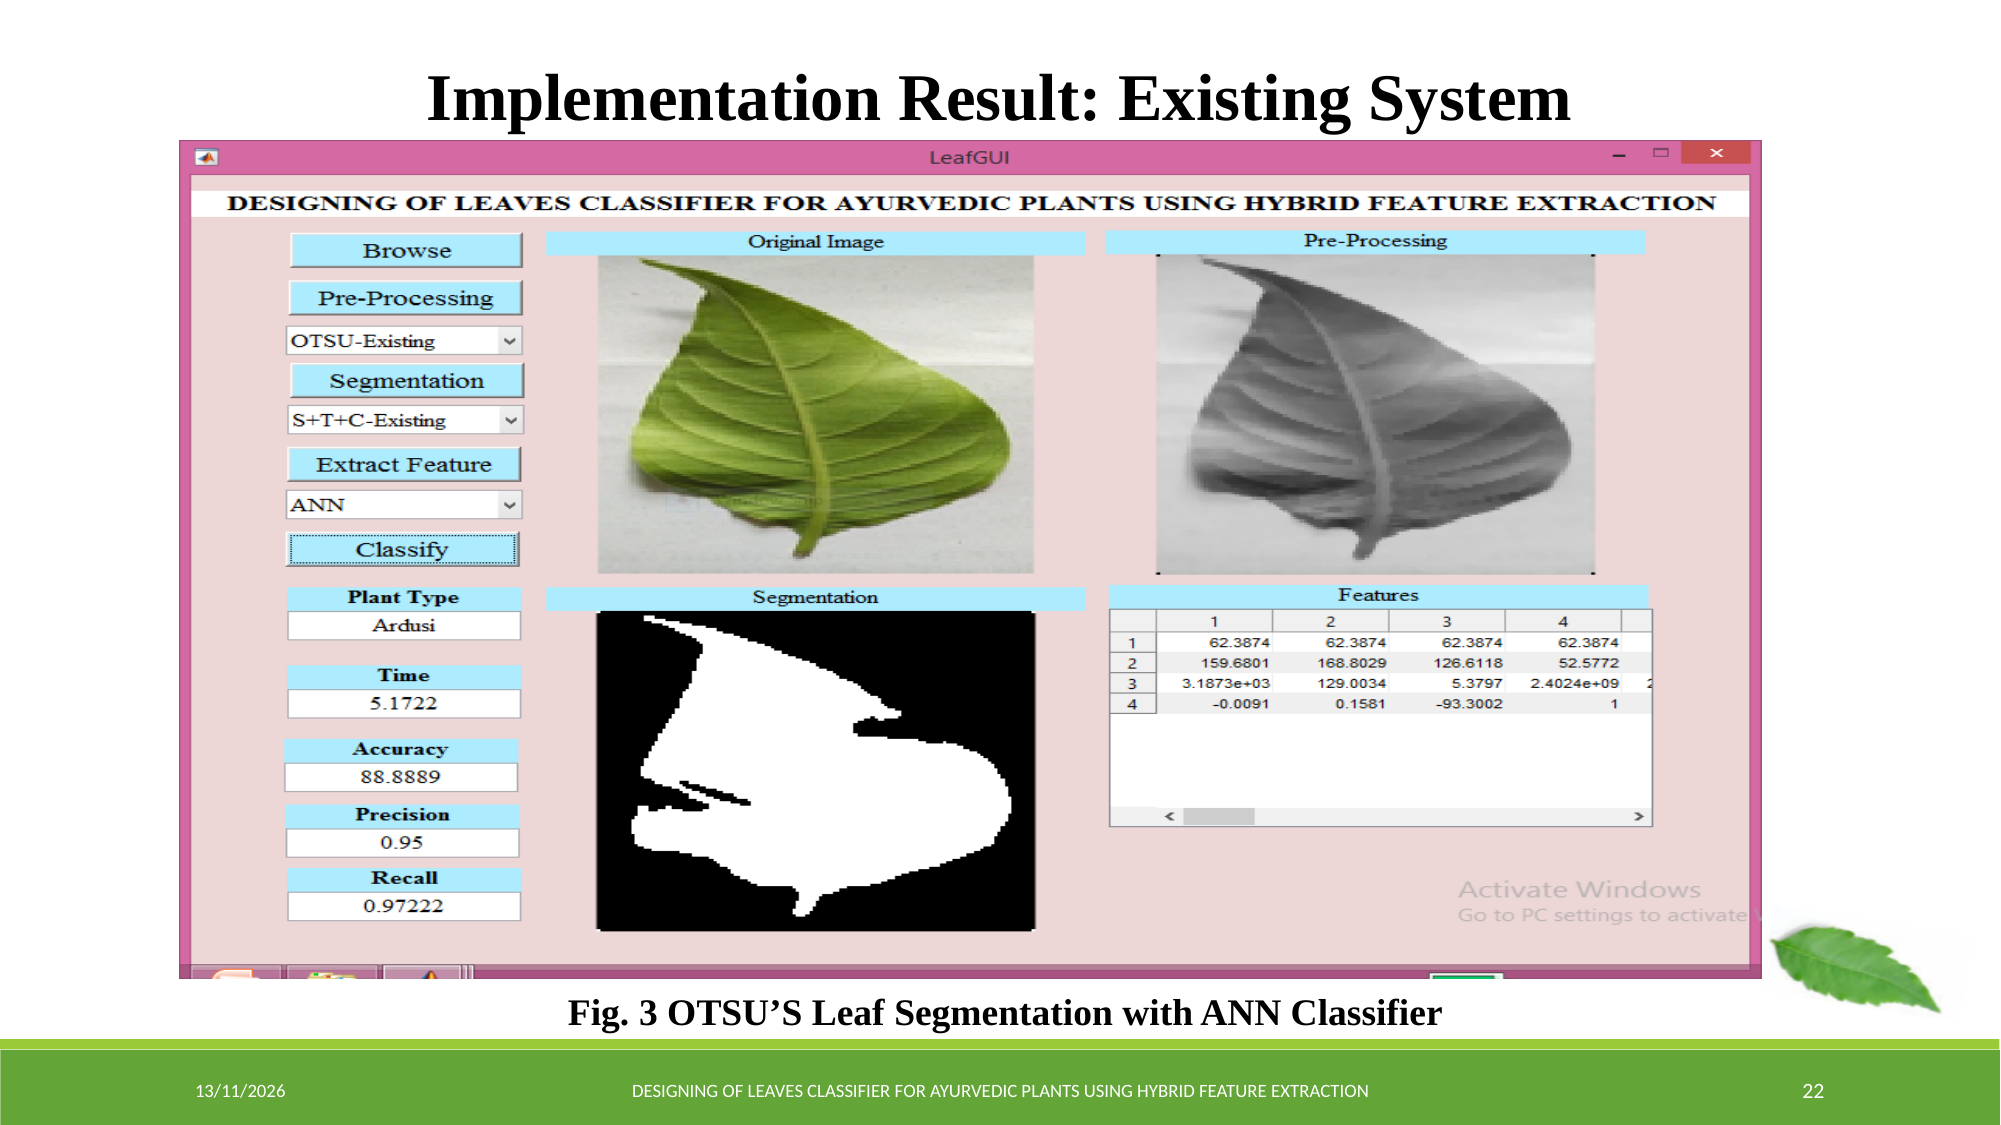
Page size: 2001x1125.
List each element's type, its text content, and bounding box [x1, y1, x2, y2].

footer DESIGNING OF LEAVES CLASSIFIER FOR AYURVEDIC PLANTS USING HYBRID FEATURE EXTRACTION [604, 1059, 1396, 1120]
picture [179, 140, 1972, 1065]
text_box Implementation Result: Existing System [121, 46, 1879, 142]
slide_number 22 [1624, 1059, 1840, 1120]
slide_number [180, 1059, 586, 1120]
text_box Fig. 3 OTSU’S Leaf Segmentation with ANN Classifier [261, 986, 1750, 1086]
